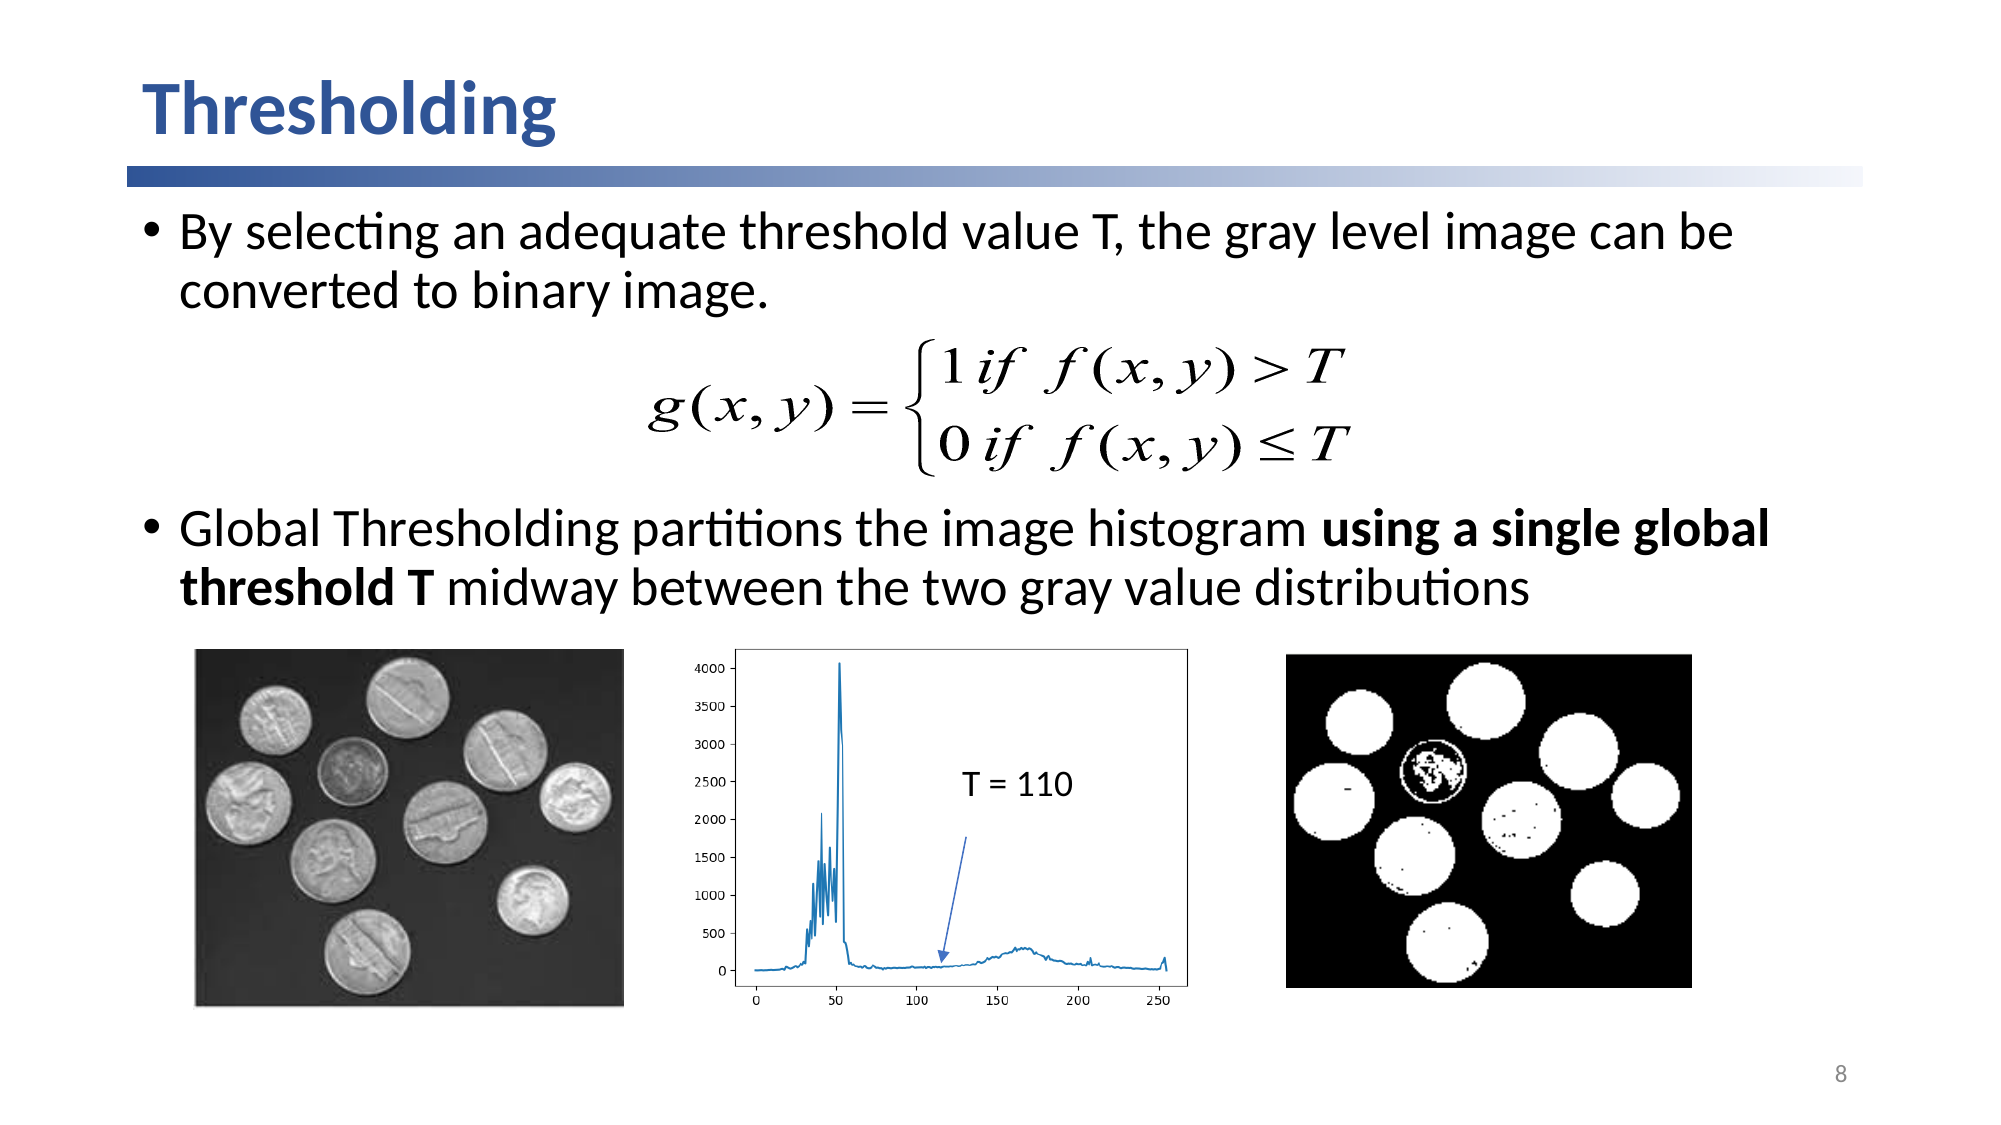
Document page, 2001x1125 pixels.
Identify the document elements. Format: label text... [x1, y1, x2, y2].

slide_number ‹#› [1412, 1042, 1863, 1103]
title Thresholding [127, 59, 1949, 159]
list By selecting an adequate threshold value T, the gray level image can be converted to binary image. Global Thresholding partitions the image histogram using a single global threshold T midway between the two gray value distributions [127, 195, 1980, 672]
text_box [940, 836, 967, 964]
picture [636, 329, 1364, 485]
picture [677, 618, 1204, 1018]
picture [192, 649, 624, 1010]
picture [1286, 652, 1692, 988]
